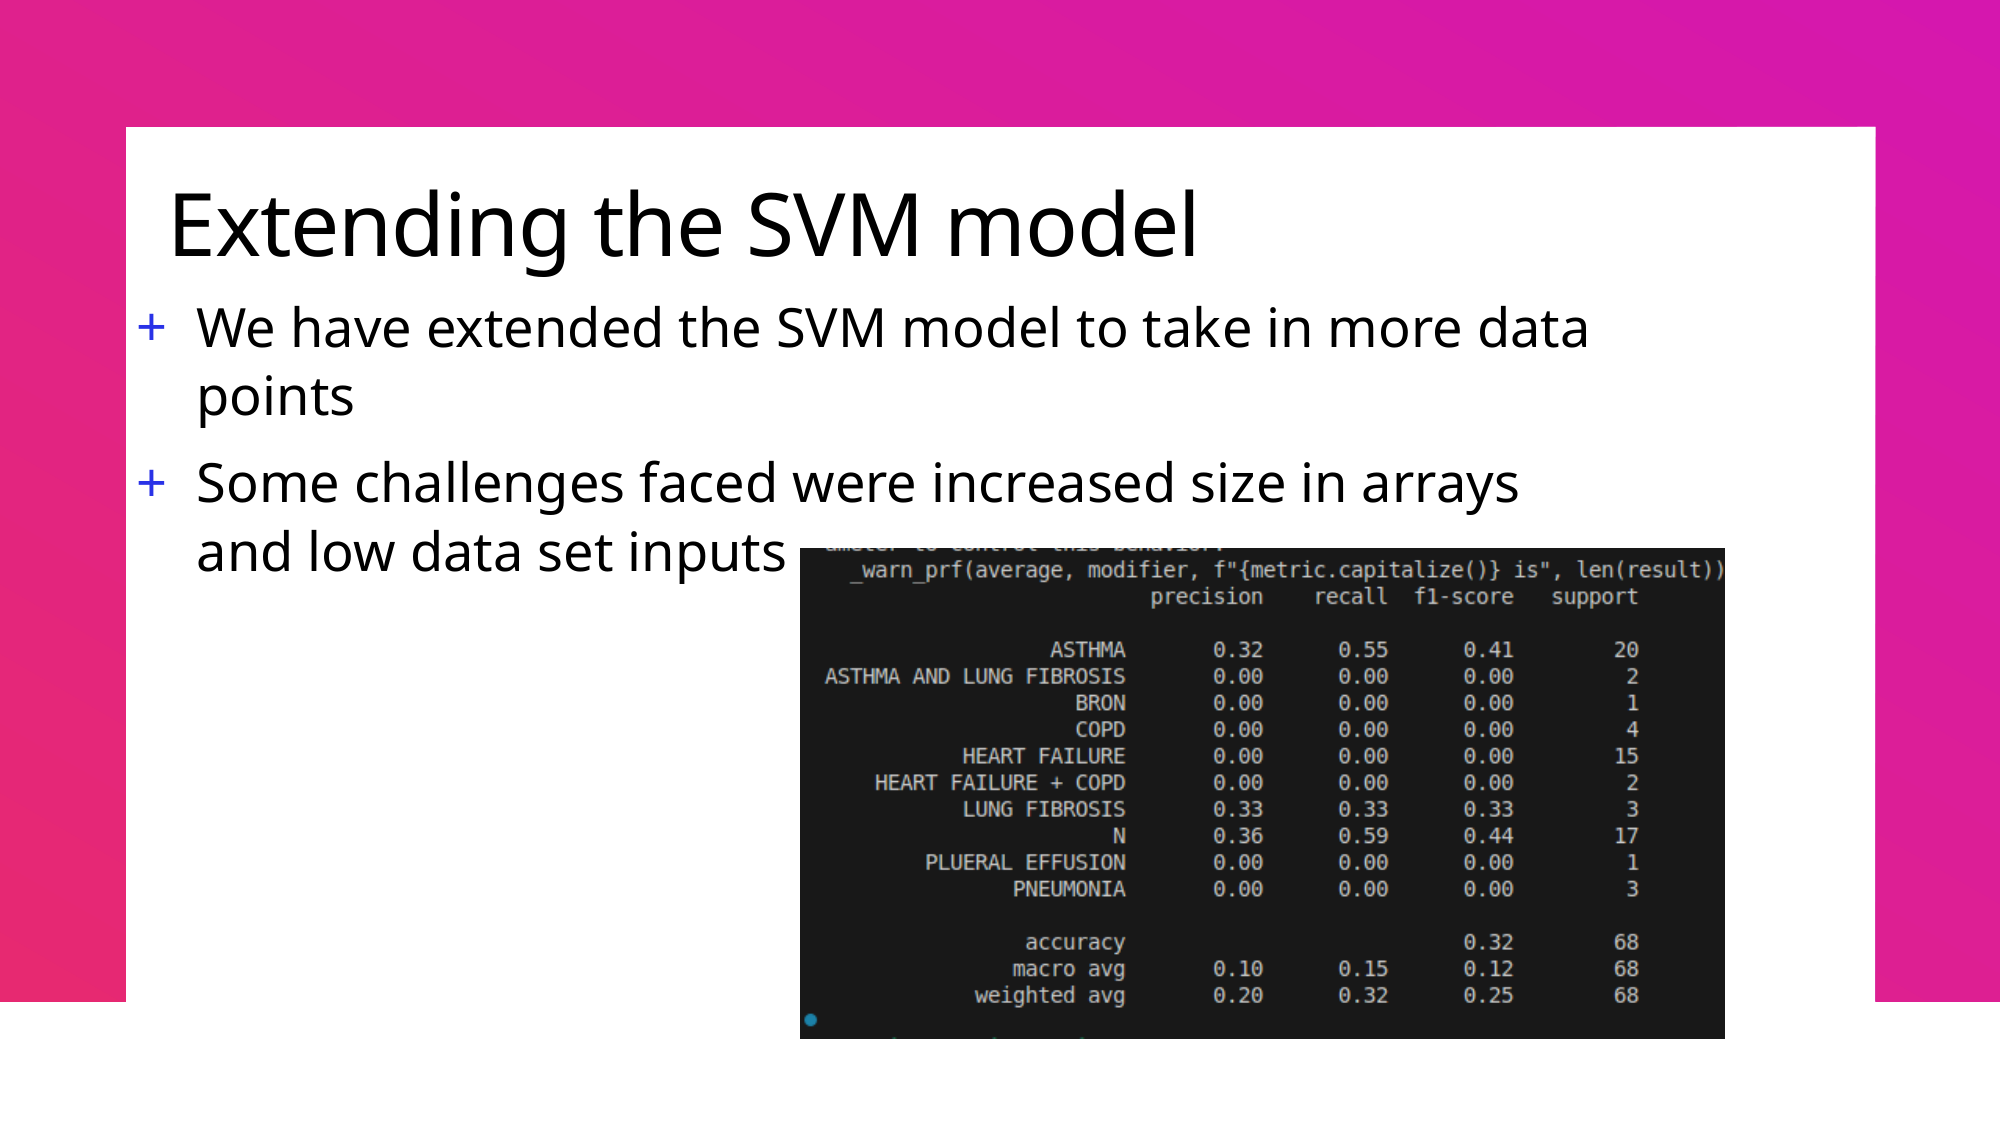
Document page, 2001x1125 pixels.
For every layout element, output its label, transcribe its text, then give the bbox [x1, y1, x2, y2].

picture [800, 548, 1725, 1039]
list We have extended the SVM model to take in more data points Some challenges faced were increased size in arrays and low data set inputs [121, 282, 1622, 796]
title Extending the SVM model [152, 168, 1653, 390]
